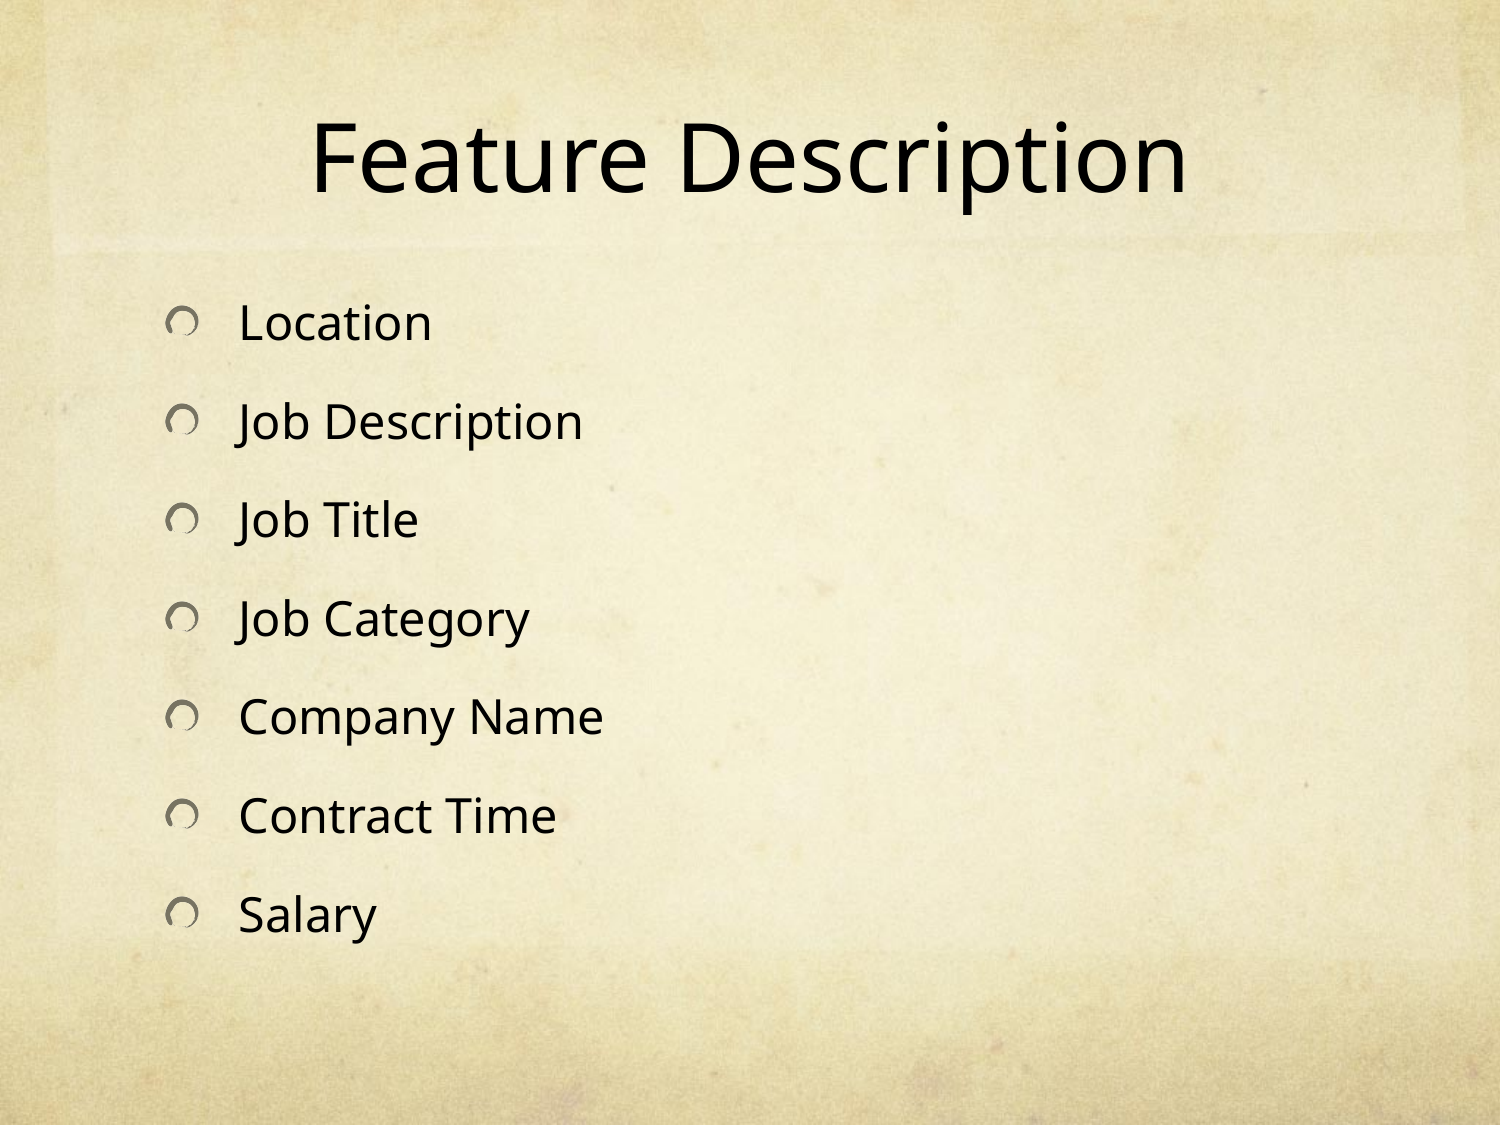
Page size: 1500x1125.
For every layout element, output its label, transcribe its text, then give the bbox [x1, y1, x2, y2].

title Feature Description [150, 82, 1350, 225]
list Location Job Description Job Title Job Category Company Name Contract Time Salary [150, 284, 1350, 950]
picture [0, 0, 1500, 1125]
